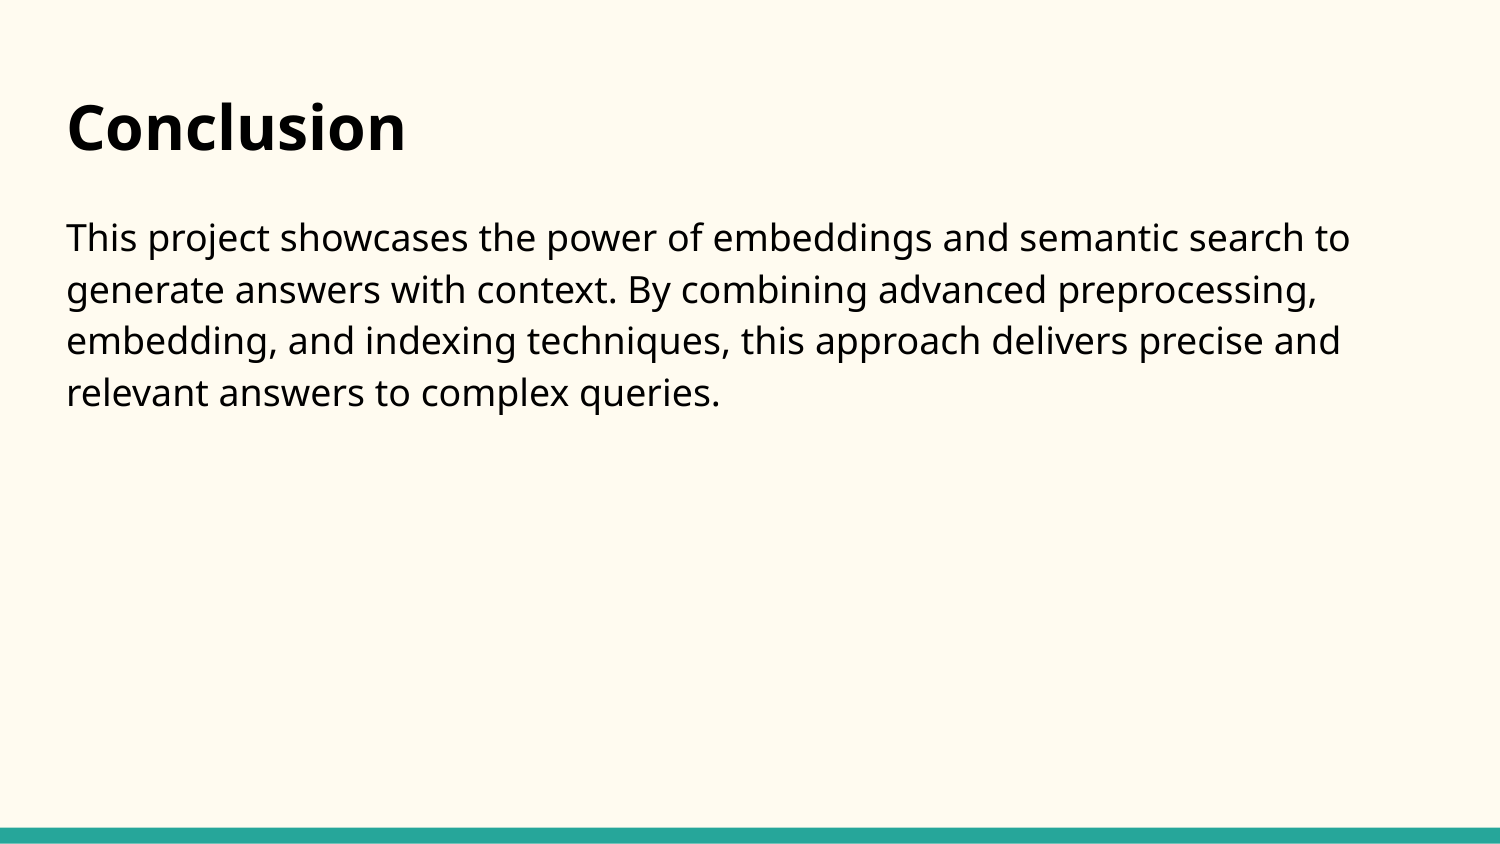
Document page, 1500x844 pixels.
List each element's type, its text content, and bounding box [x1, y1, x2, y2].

title Conclusion [51, 72, 1449, 174]
list This project showcases the power of embeddings and semantic search to generate answers with context. By combining advanced preprocessing, embedding, and indexing techniques, this approach delivers precise and relevant answers to complex queries. [51, 192, 1449, 750]
